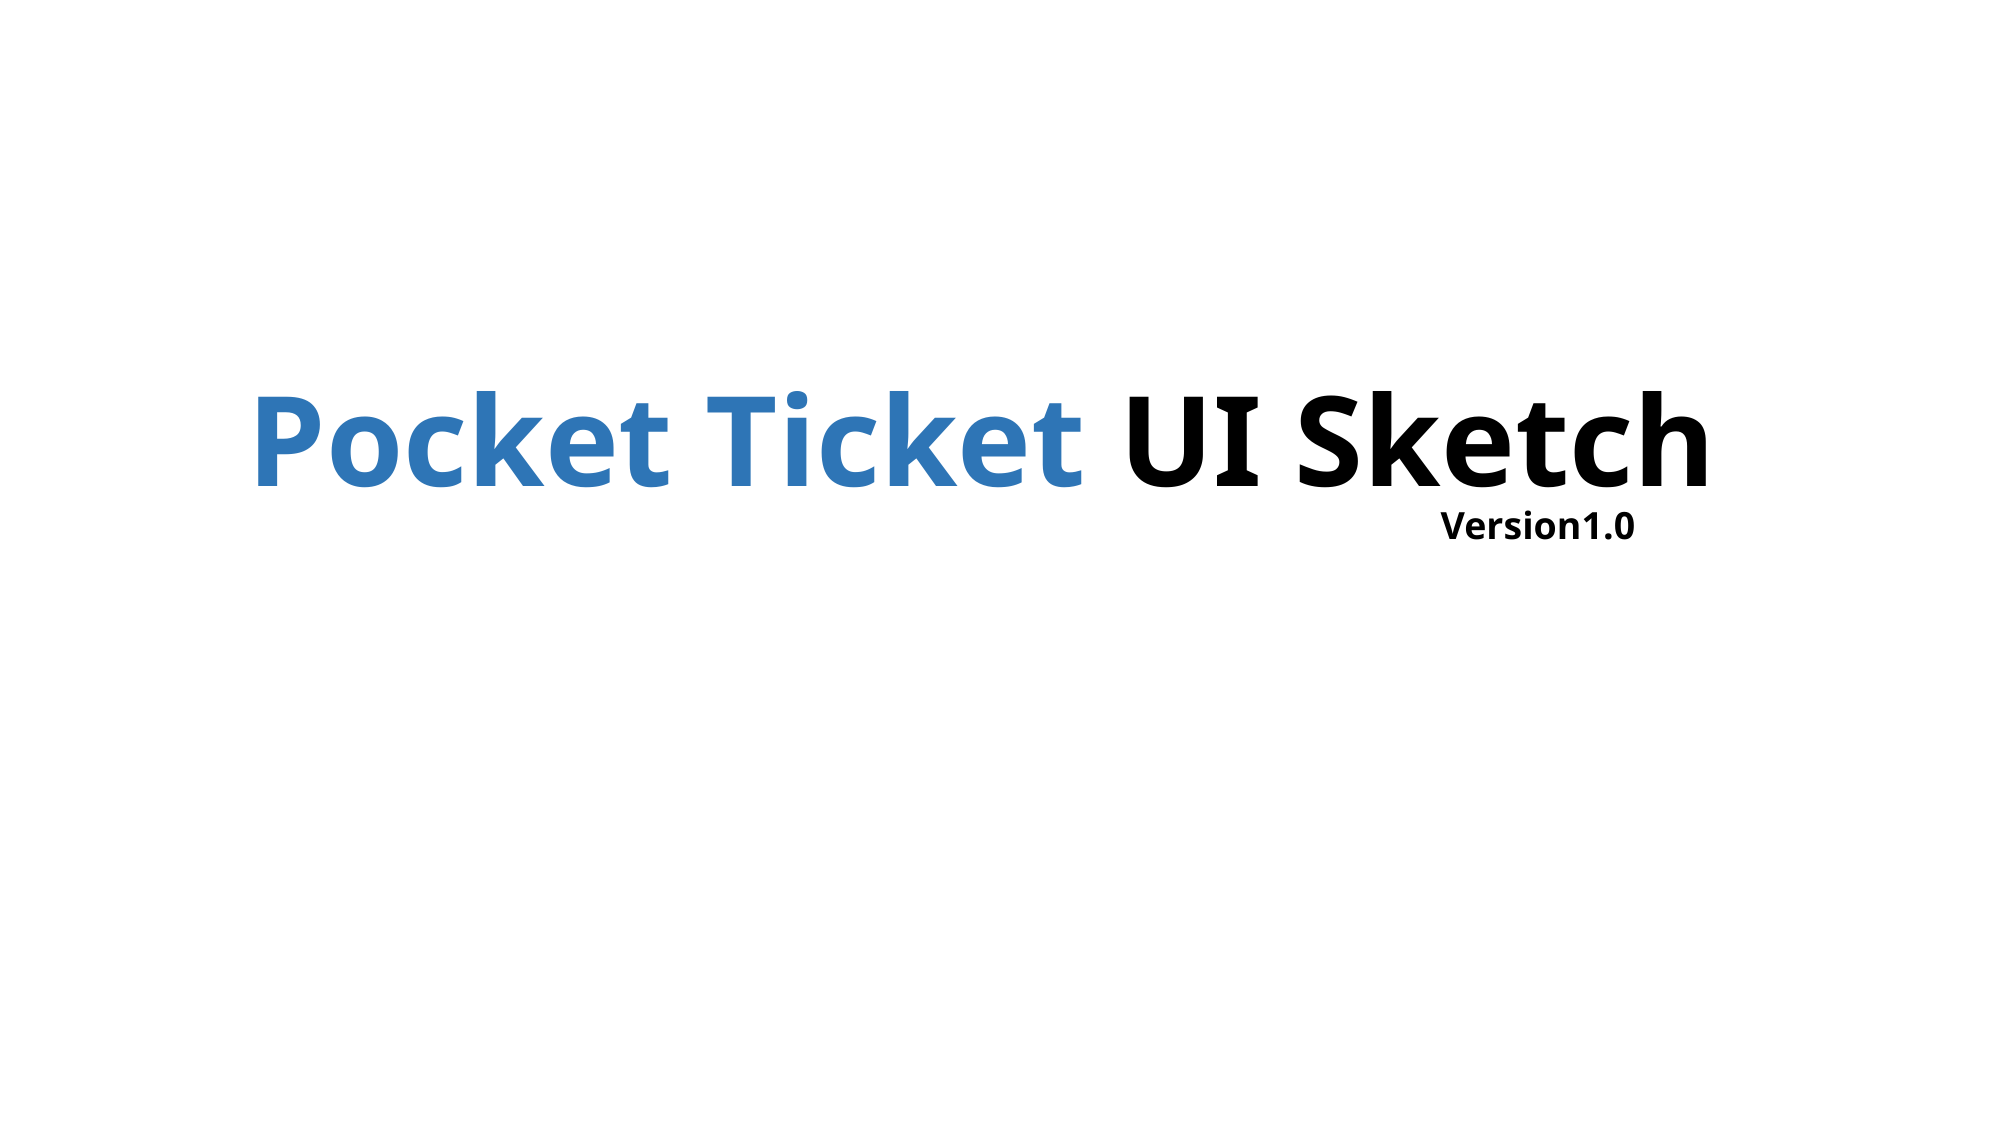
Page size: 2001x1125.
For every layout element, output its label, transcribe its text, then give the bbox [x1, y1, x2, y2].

text_box Version1.0 [1425, 494, 1651, 555]
title Pocket Ticket UI Sketch [232, 337, 1958, 555]
